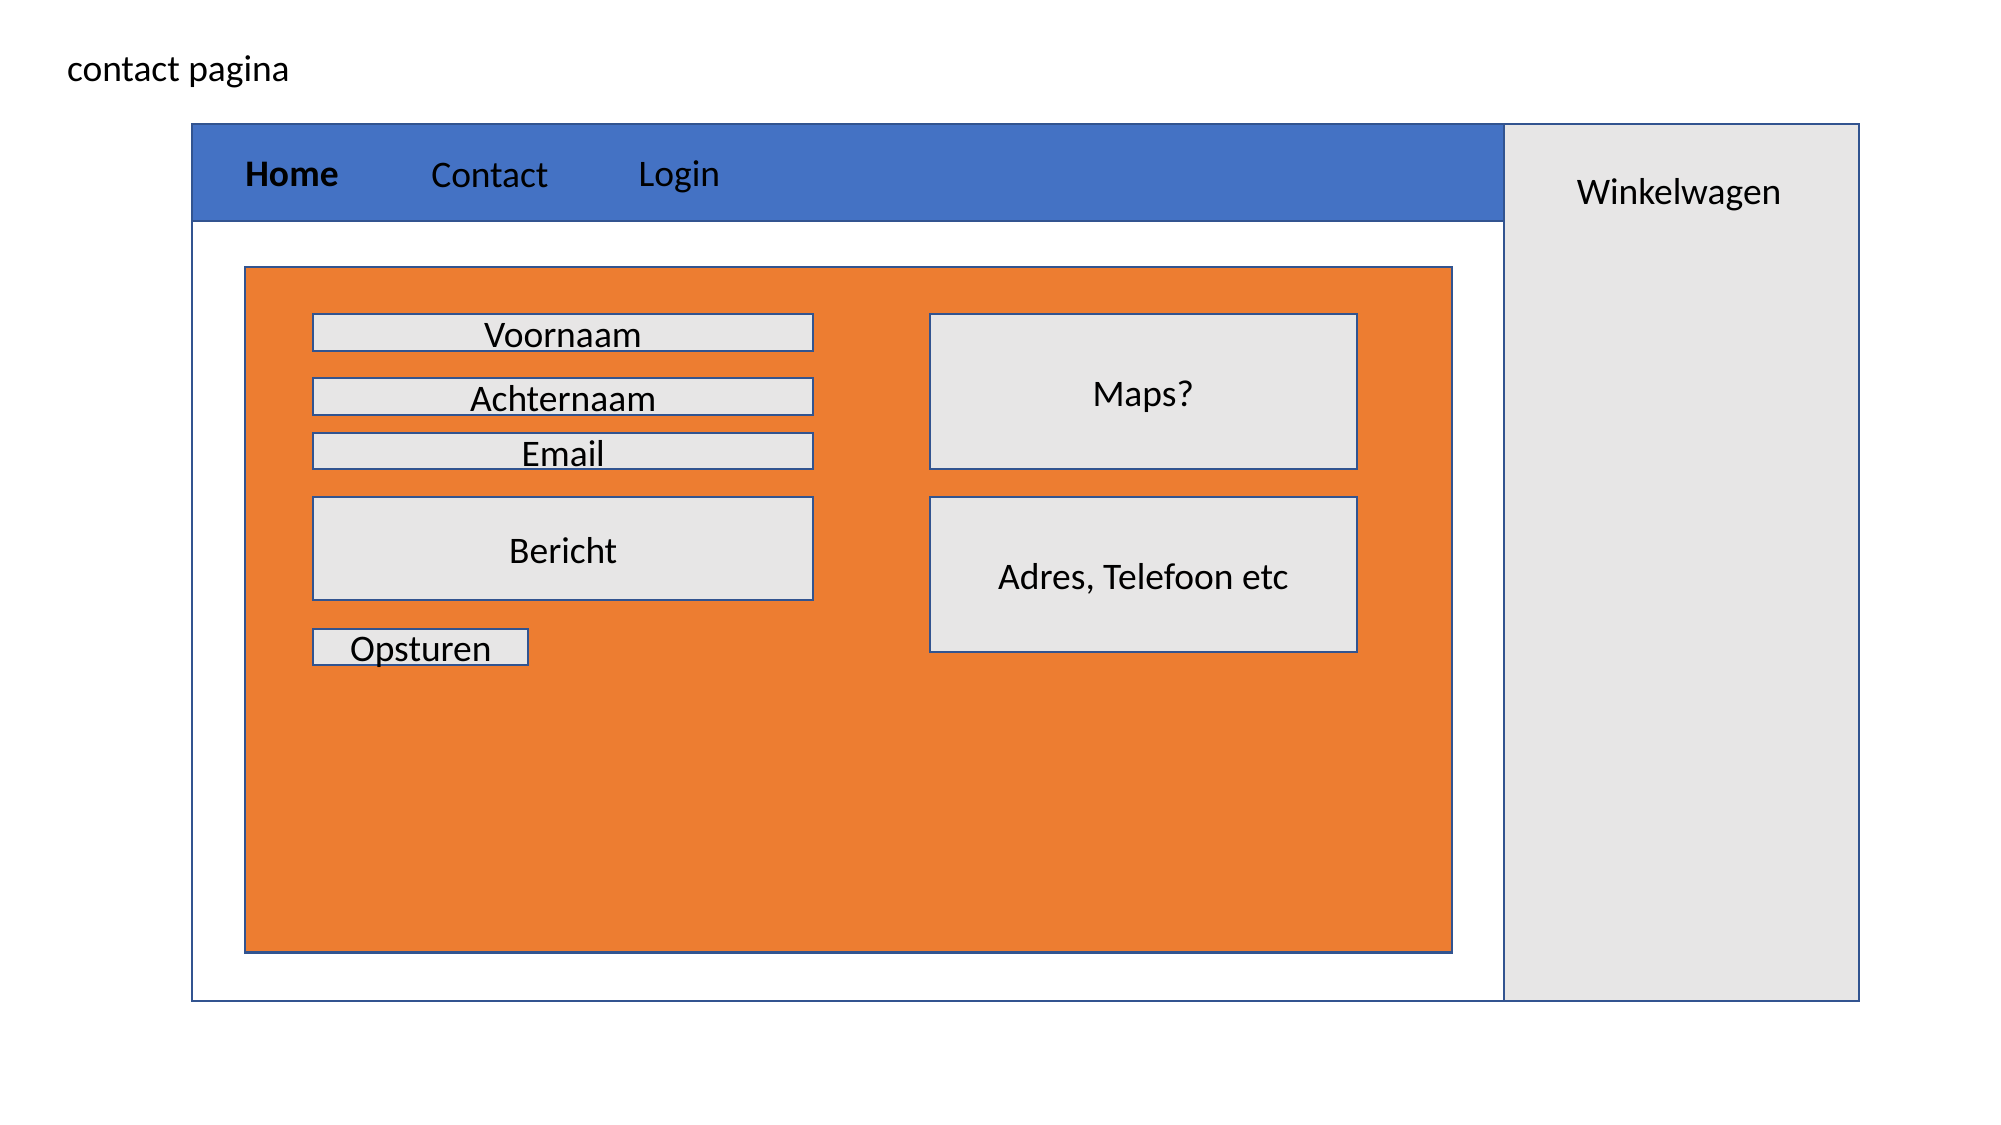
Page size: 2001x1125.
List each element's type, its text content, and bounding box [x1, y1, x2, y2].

text_box [244, 266, 1453, 954]
text_box Maps? [929, 313, 1358, 470]
text_box Winkelwagen [1562, 160, 1819, 220]
text_box [191, 123, 1505, 222]
text_box Adres, Telefoon etc [929, 496, 1358, 653]
text_box [1503, 123, 1860, 1002]
text_box Achternaam [312, 377, 814, 416]
text_box Bericht [312, 496, 814, 601]
text_box Voornaam [312, 313, 814, 352]
text_box Login [623, 141, 783, 202]
text_box Home [230, 141, 390, 202]
text_box [191, 222, 1503, 1002]
text_box Email [312, 432, 814, 470]
text_box Opsturen [312, 628, 529, 666]
text_box contact pagina [52, 36, 450, 97]
text_box Contact [416, 142, 575, 203]
